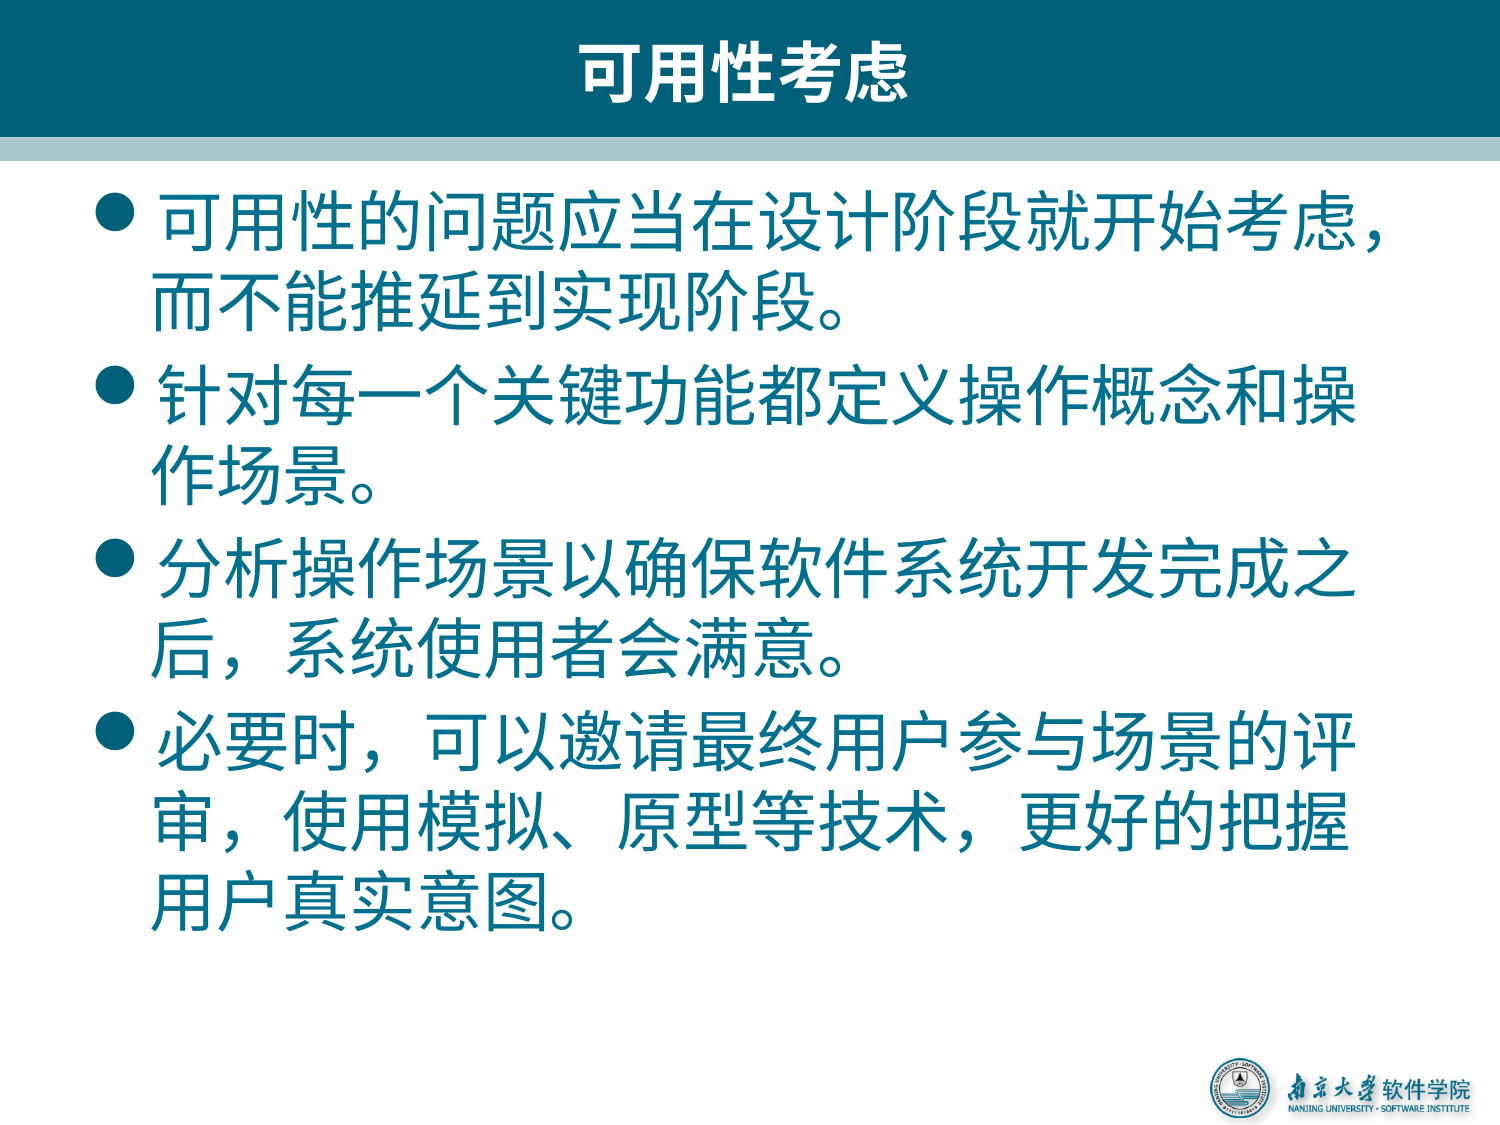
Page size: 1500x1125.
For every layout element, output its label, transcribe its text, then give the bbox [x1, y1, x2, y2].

picture [1210, 1095, 1230, 1118]
title 可用性考虑 [50, 24, 1438, 118]
picture [1213, 1058, 1470, 1118]
list 可用性的问题应当在设计阶段就开始考虑，而不能推延到实现阶段。 针对每一个关键功能都定义操作概念和操作场景。 分析操作场景以确保软件系统开发完成之后，系统使用者会满意。 必要时，可以邀请最终用户参与场景的评审，使用模拟、原型等技术，更好的把握用户真实意图。 [75, 172, 1425, 1050]
picture [1210, 1058, 1233, 1082]
